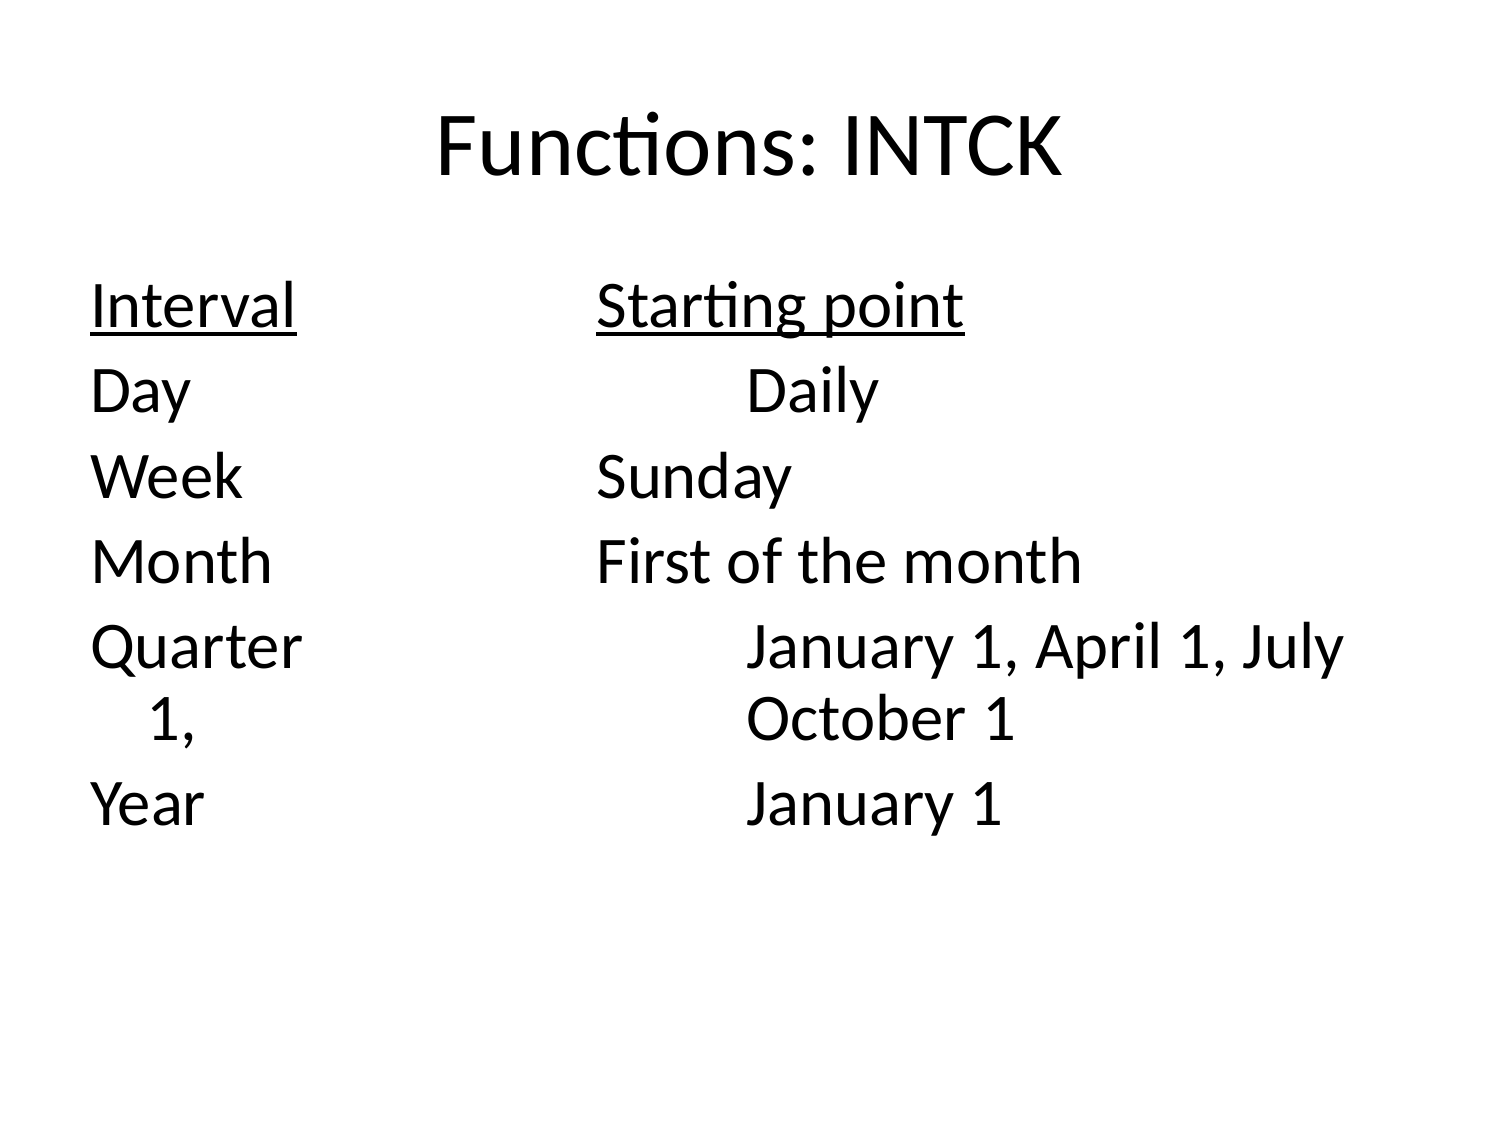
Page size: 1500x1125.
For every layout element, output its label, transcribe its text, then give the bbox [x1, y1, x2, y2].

title Functions: INTCK [75, 45, 1425, 233]
list Interval Starting point Day Daily Week Sunday Month First of the month Quarter January 1, April 1, July 1, October 1 Year January 1 [75, 262, 1425, 1005]
